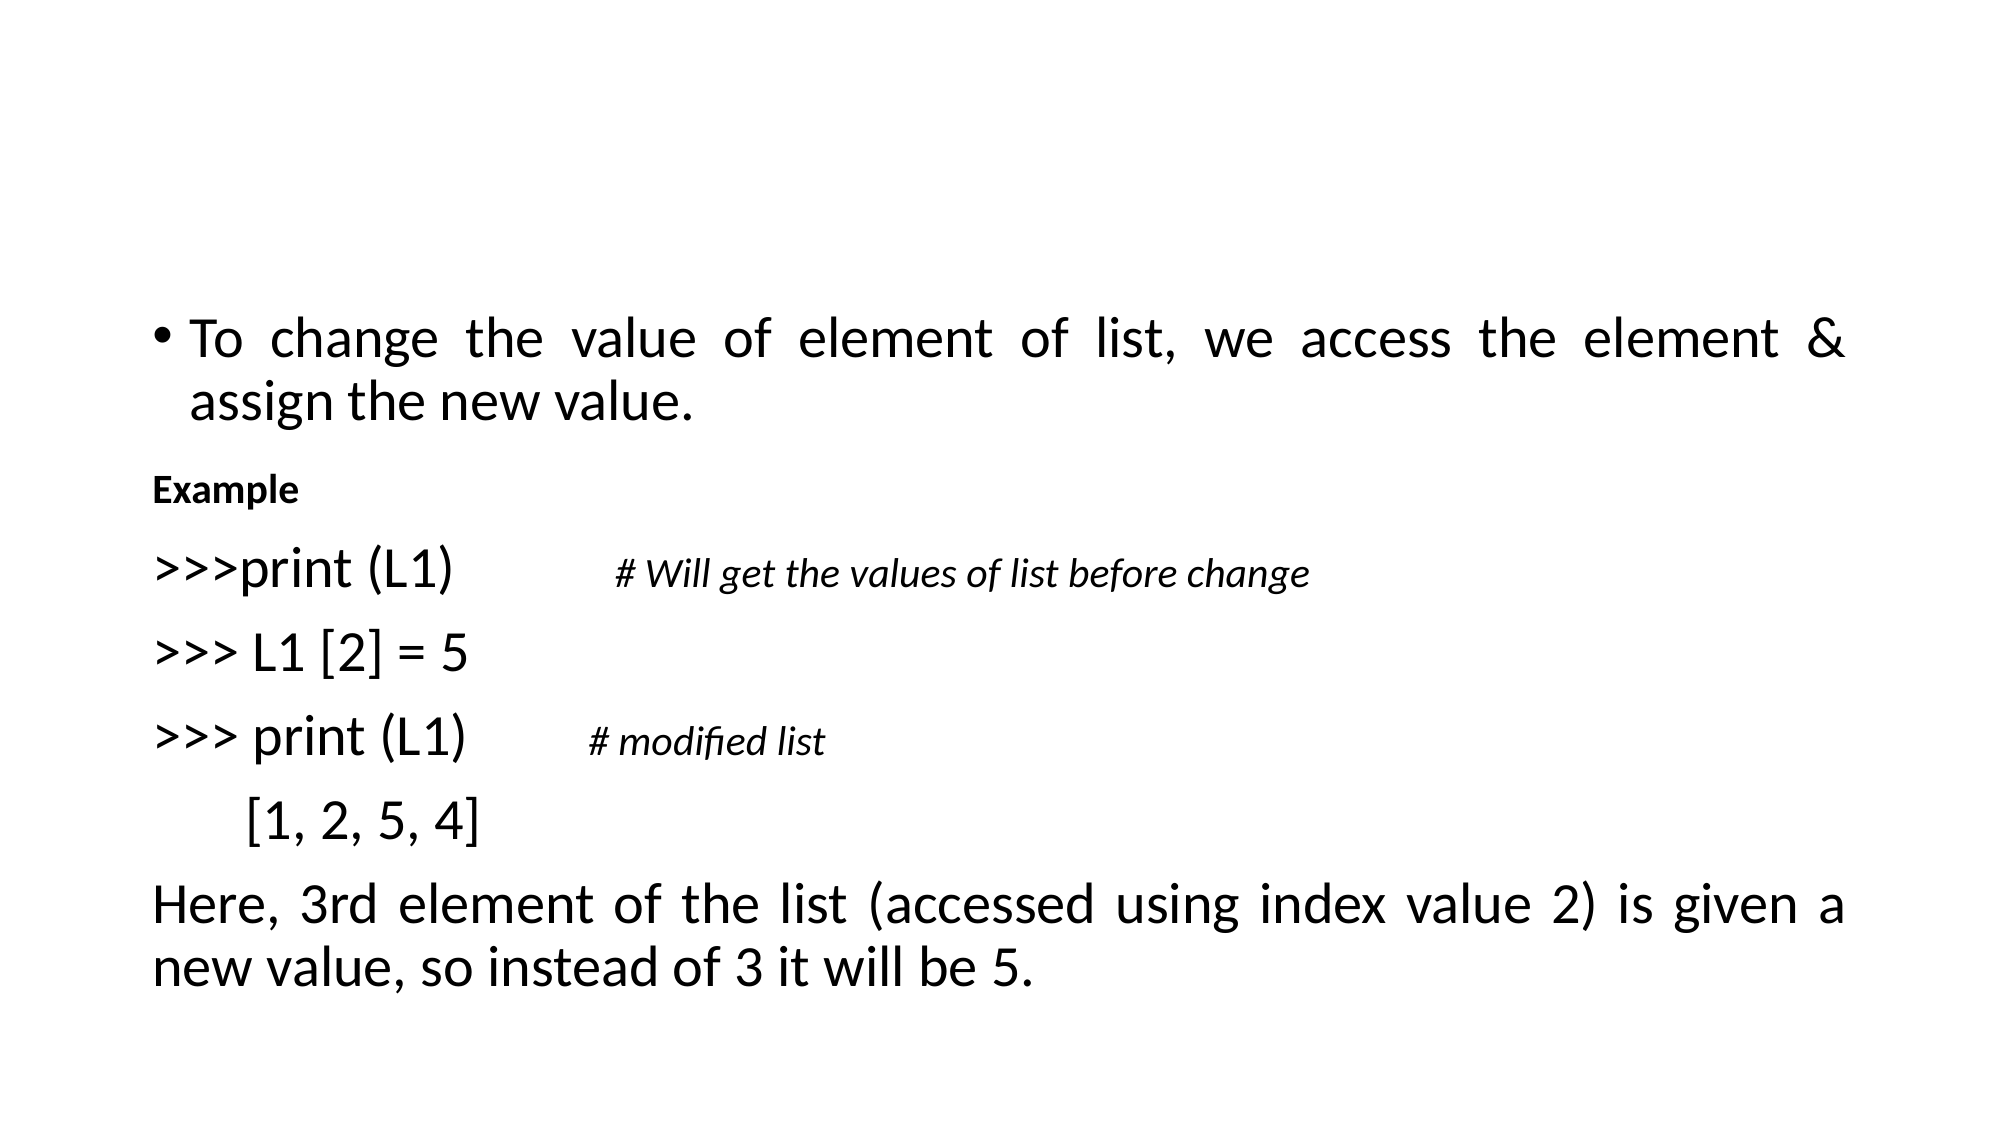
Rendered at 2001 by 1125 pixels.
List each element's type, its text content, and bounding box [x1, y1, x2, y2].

list To change the value of element of list, we access the element & assign the new value. Example >>>print (L1) # Will get the values of list before change >>> L1 [2] = 5 >>> print (L1) # modified list [1, 2, 5, 4] Here, 3rd element of the list (accessed using index value 2) is given a new value, so instead of 3 it will be 5. [137, 299, 1863, 1014]
